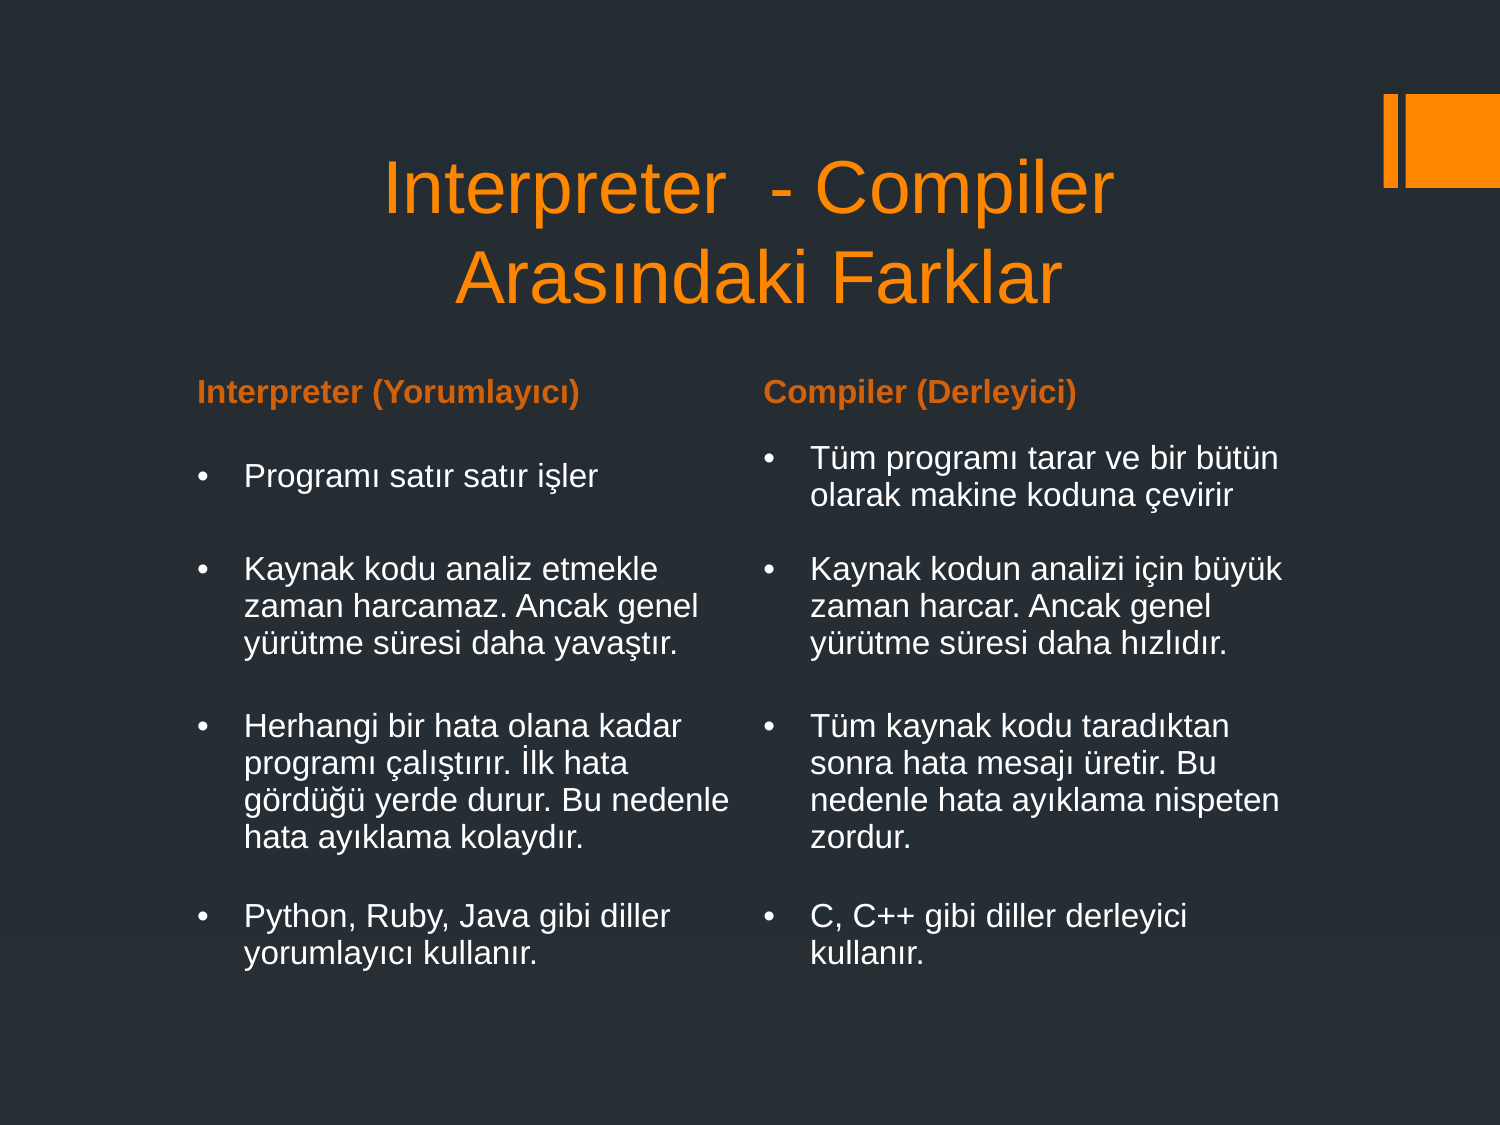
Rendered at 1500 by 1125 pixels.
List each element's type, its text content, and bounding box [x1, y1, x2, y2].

table_cell Tüm kaynak kodu taradıktan sonra hata mesajı üretir. Bu nedenle hata ayıklama nispeten zordur. [749, 682, 1316, 881]
table_cell Programı satır satır işler [183, 423, 749, 530]
title Interpreter - Compiler Arasındaki Farklar [159, 137, 1360, 327]
table_cell Kaynak kodun analizi için büyük zaman harcar. Ancak genel yürütme süresi daha hızlıdır. [749, 530, 1316, 682]
table_cell Kaynak kodu analiz etmekle zaman harcamaz. Ancak genel yürütme süresi daha yavaştır. [183, 530, 749, 682]
table_cell Herhangi bir hata olana kadar programı çalıştırır. İlk hata gördüğü yerde durur. Bu nedenle hata ayıklama kolaydır. [183, 682, 749, 881]
table_header Compiler (Derleyici) [749, 362, 1316, 423]
table_cell Python, Ruby, Java gibi diller yorumlayıcı kullanır. [183, 881, 749, 988]
table_cell C, C++ gibi diller derleyici kullanır. [749, 881, 1316, 988]
table_header Interpreter (Yorumlayıcı) [183, 362, 749, 423]
table_cell Tüm programı tarar ve bir bütün olarak makine koduna çevirir [749, 423, 1316, 530]
